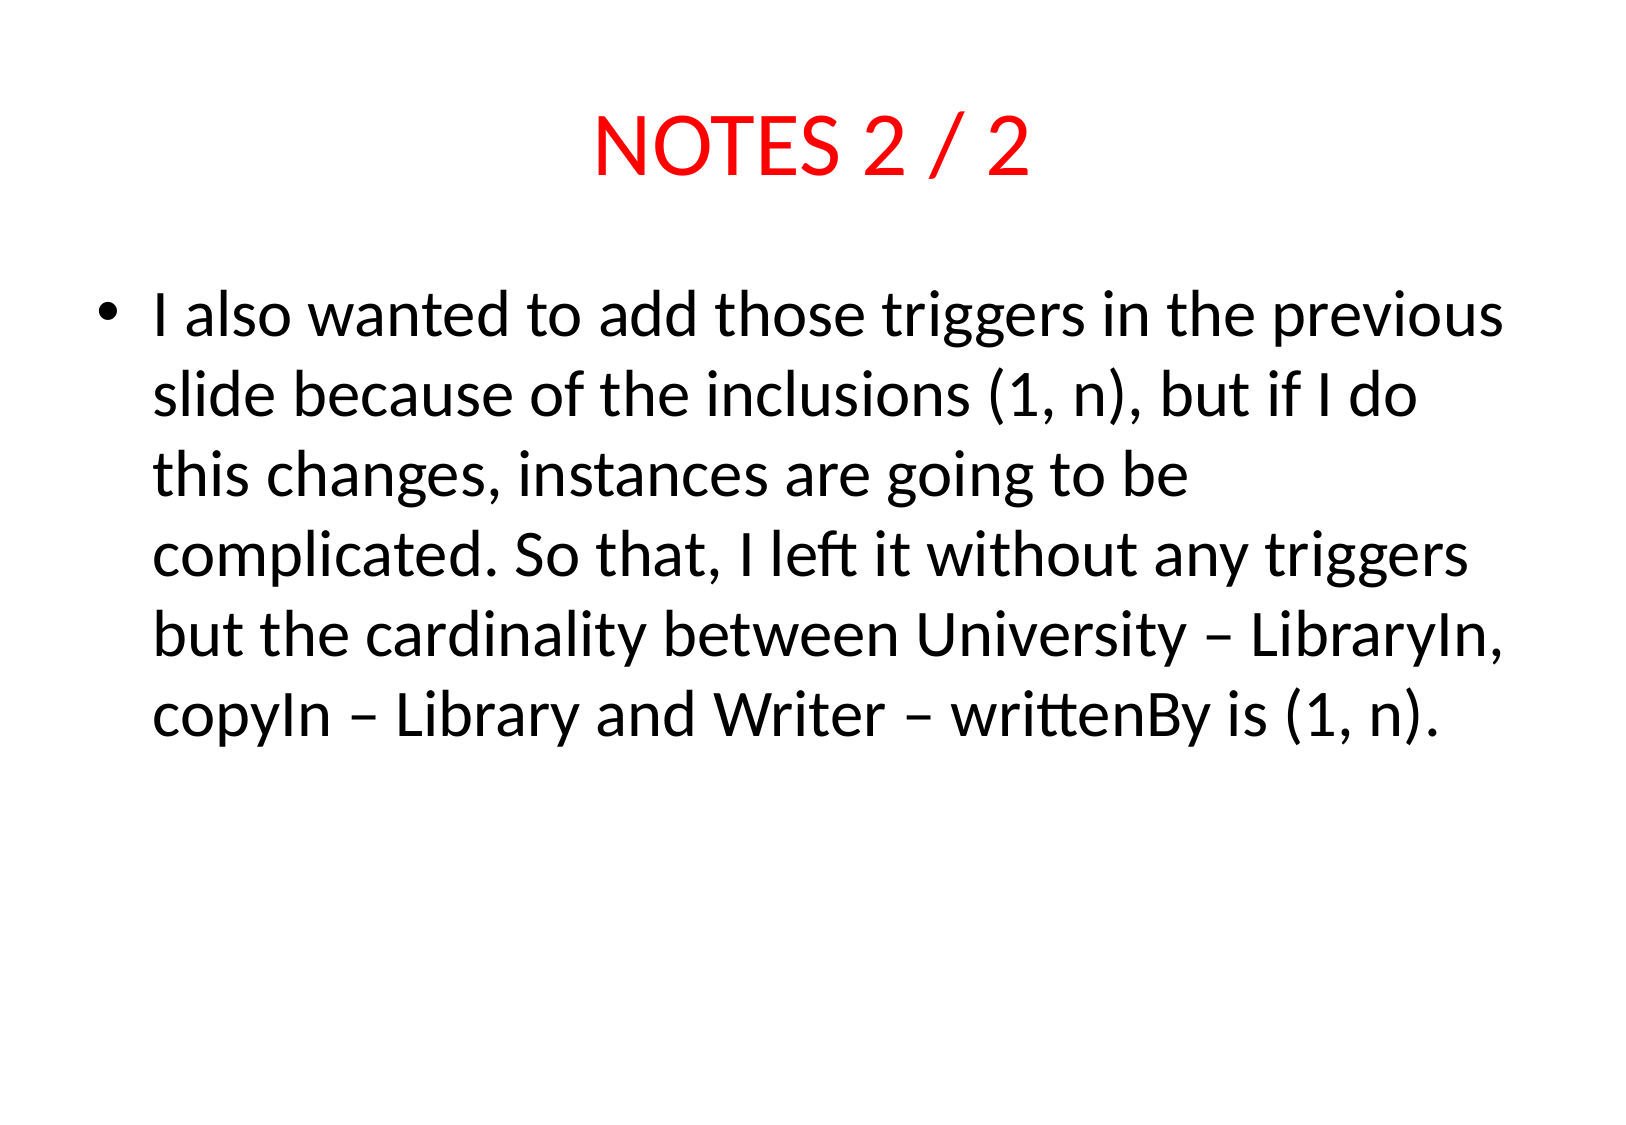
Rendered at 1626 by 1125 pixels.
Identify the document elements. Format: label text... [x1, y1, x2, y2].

list I also wanted to add those triggers in the previous slide because of the inclusions (1, n), but if I do this changes, instances are going to be complicated. So that, I left it without any triggers but the cardinality between University – LibraryIn, copyIn – Library and Writer – writtenBy is (1, n). [81, 262, 1544, 1005]
title NOTES 2 / 2 [81, 45, 1544, 233]
